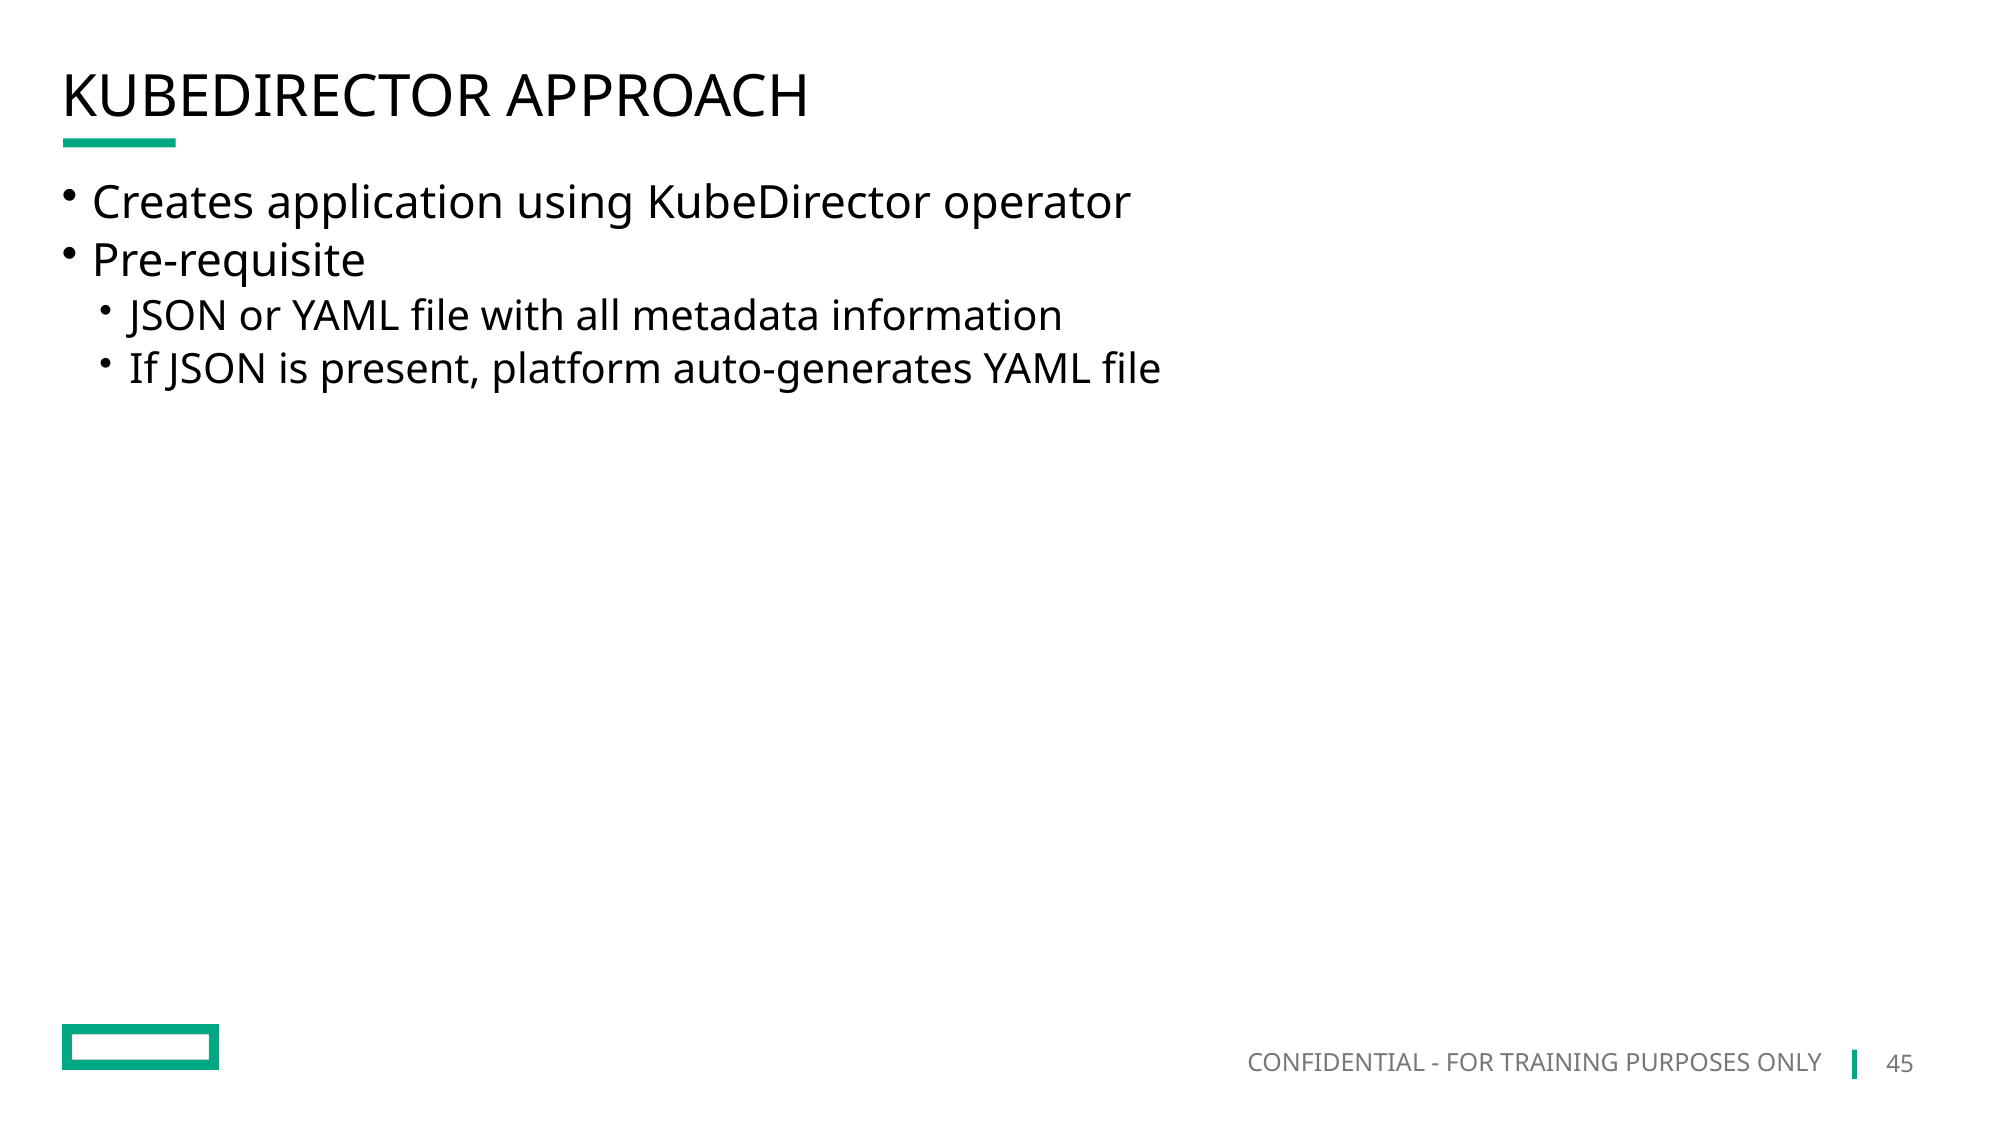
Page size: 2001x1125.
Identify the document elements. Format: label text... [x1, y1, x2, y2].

list Creates application using KubeDirector operator Pre-requisite JSON or YAML file with all metadata information If JSON is present, platform auto-generates YAML file [42, 159, 1942, 1005]
picture [62, 1024, 219, 1070]
picture [1852, 1043, 1857, 1079]
footer CONFIDENTIAL - FOR TRAINING PURPOSES ONLY [1162, 1039, 1837, 1076]
slide_number 45 [1837, 1033, 1950, 1094]
title KubeDirector Approach [42, 60, 1927, 135]
